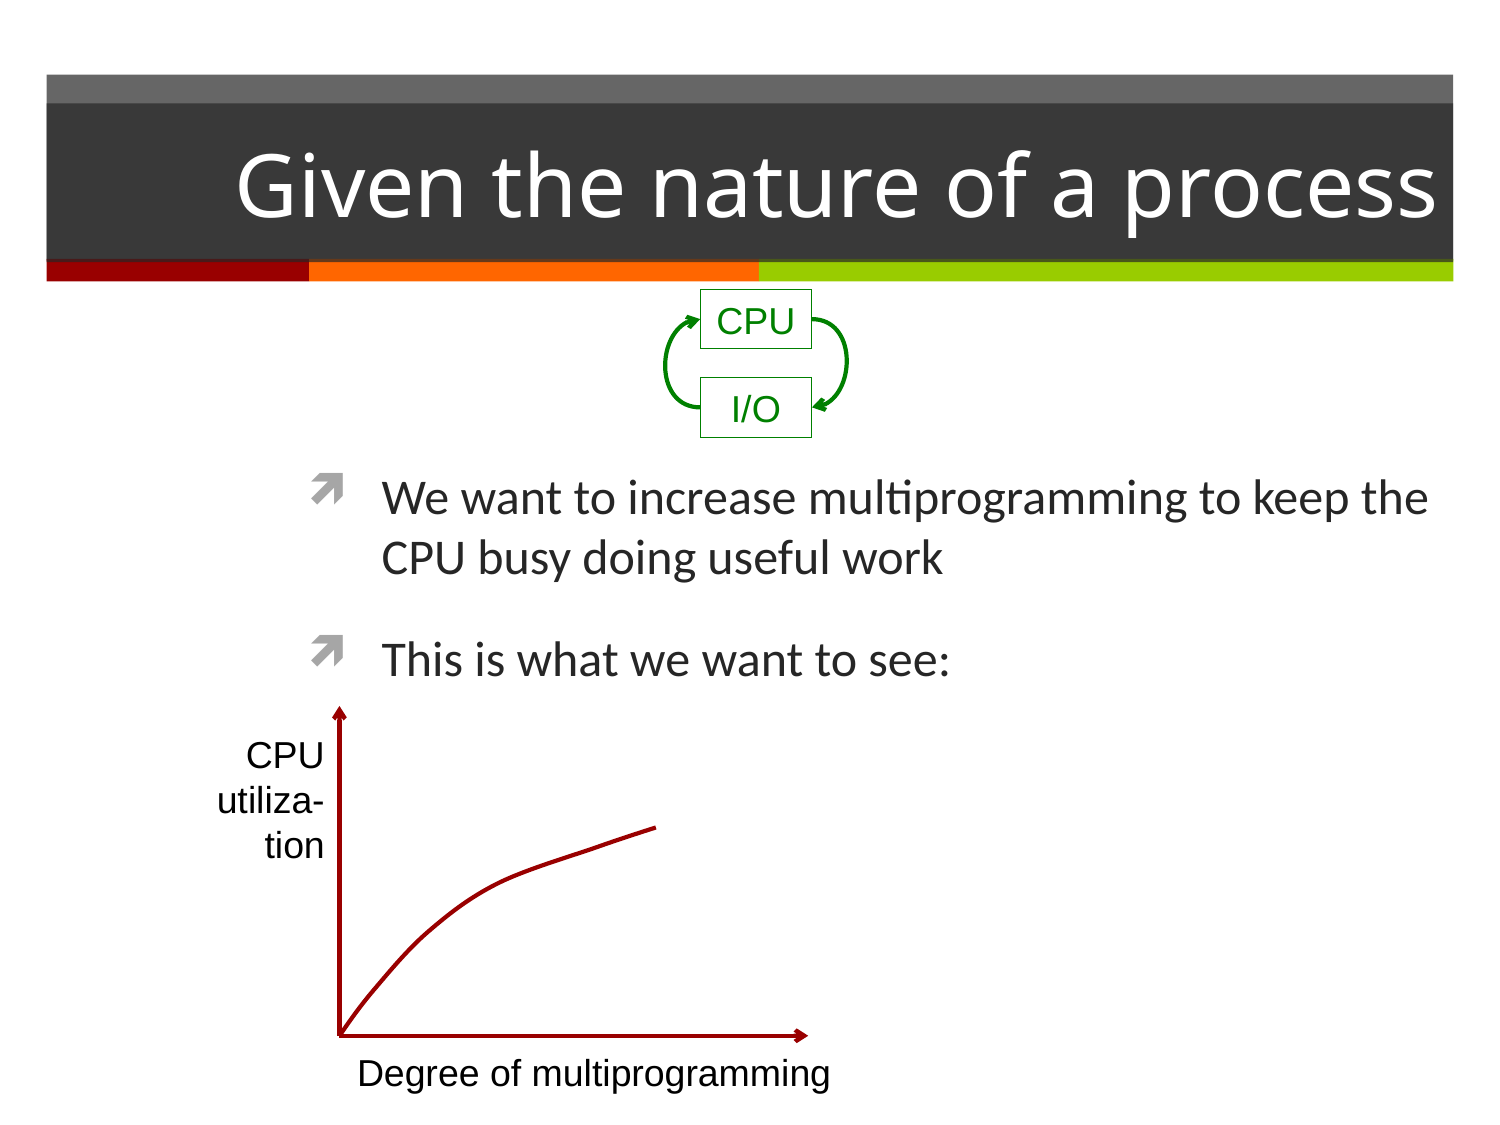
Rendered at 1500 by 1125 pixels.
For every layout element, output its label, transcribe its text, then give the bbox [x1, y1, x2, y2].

text_box [345, 825, 657, 1032]
text_box Degree of multiprogramming [339, 1041, 849, 1102]
text_box I/O [700, 377, 812, 438]
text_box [811, 319, 815, 409]
text_box CPU utiliza- tion [196, 723, 331, 873]
text_box CPU [700, 289, 812, 349]
list We want to increase multiprogramming to keep the CPU busy doing useful work This is what we want to see: [292, 457, 1454, 706]
title Given the nature of a process [46, 103, 1454, 263]
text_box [699, 319, 703, 409]
